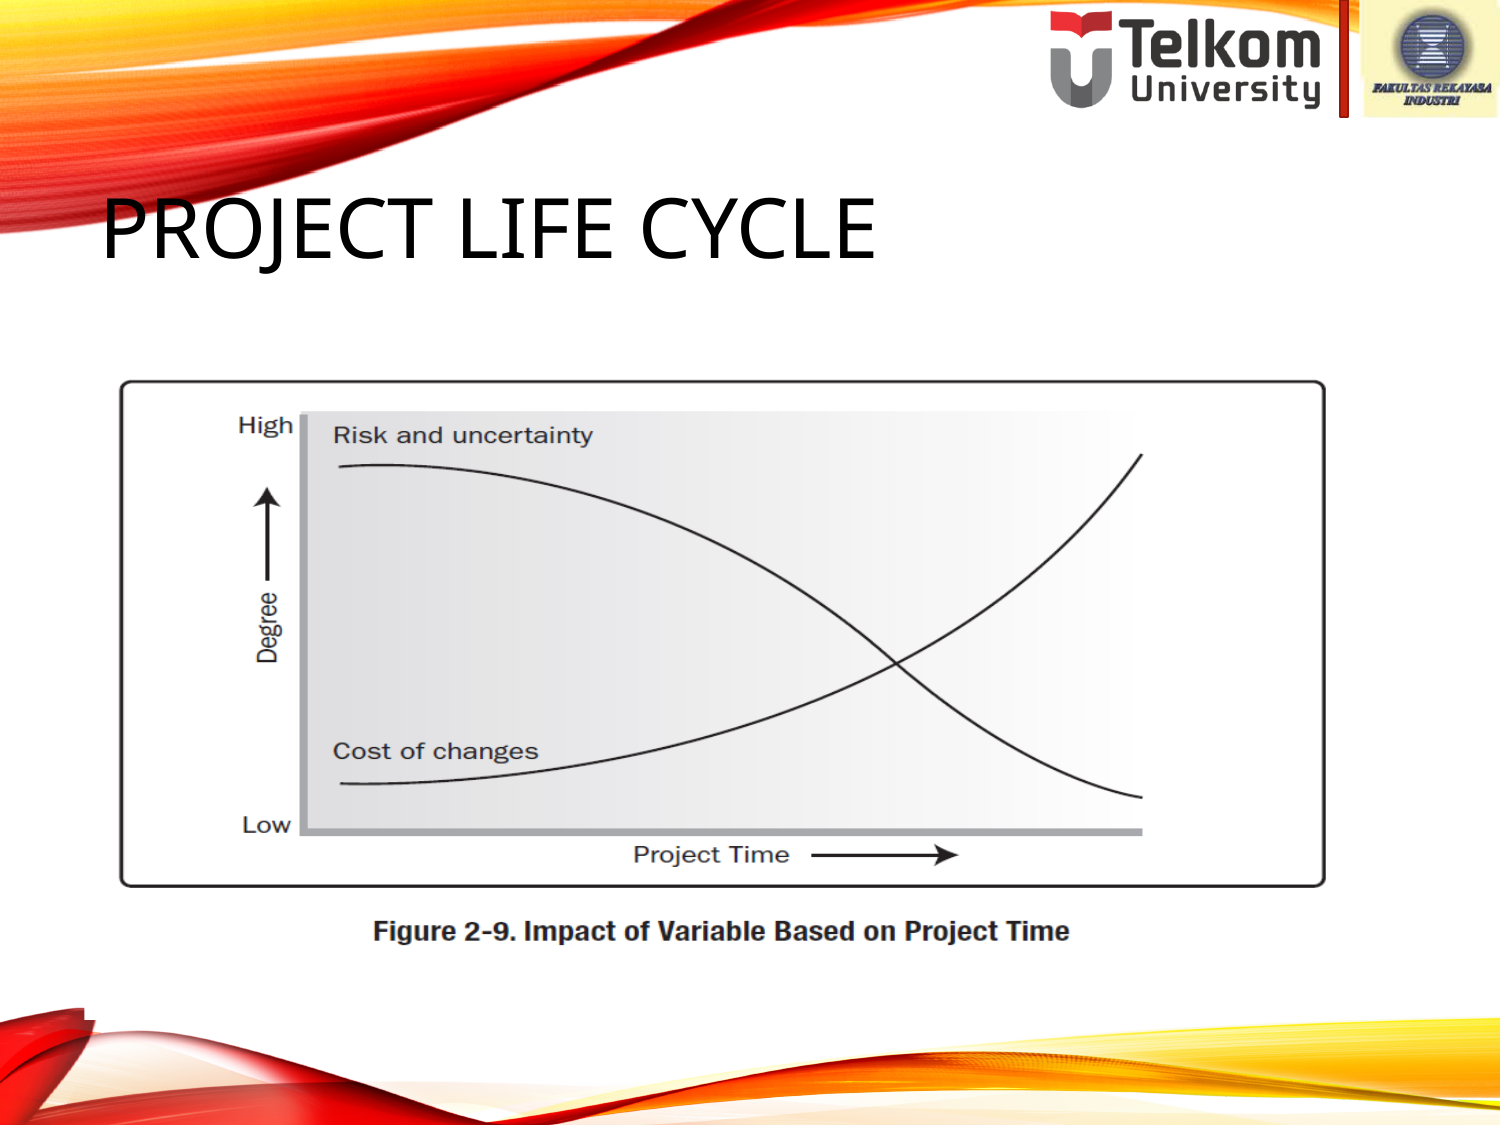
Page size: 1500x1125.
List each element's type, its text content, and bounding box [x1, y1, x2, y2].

picture [0, 1007, 1500, 1125]
picture [0, 0, 1500, 237]
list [84, 359, 1376, 1021]
title Project life cycle [84, 125, 1416, 338]
